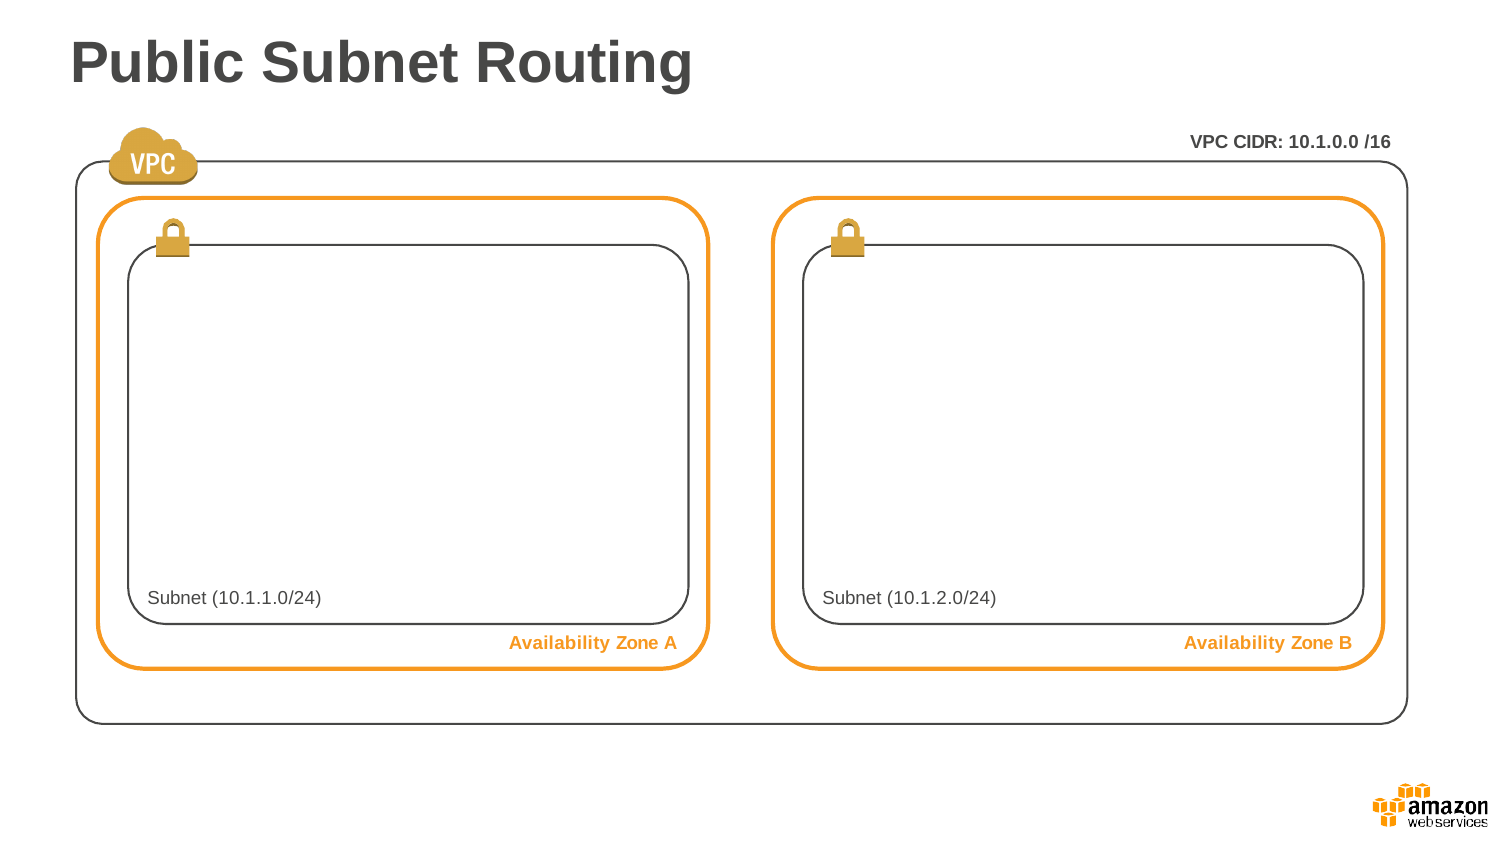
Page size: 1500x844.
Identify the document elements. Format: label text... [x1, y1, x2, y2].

text_box Availability Zone A [506, 628, 679, 653]
text_box [156, 218, 190, 257]
text_box [76, 161, 1408, 724]
text_box [128, 244, 689, 624]
text_box [97, 197, 709, 669]
text_box Subnet (10.1.2.0/24) [820, 583, 1000, 608]
text_box Subnet (10.1.1.0/24) [145, 583, 325, 608]
text_box [106, 110, 200, 202]
text_box [831, 218, 865, 257]
picture [1372, 783, 1488, 827]
text_box [772, 197, 1384, 669]
text_box VPC CIDR: 10.1.0.0 /16 [1187, 127, 1397, 152]
text_box [803, 244, 1364, 624]
text_box Public Subnet Routing [68, 22, 698, 95]
